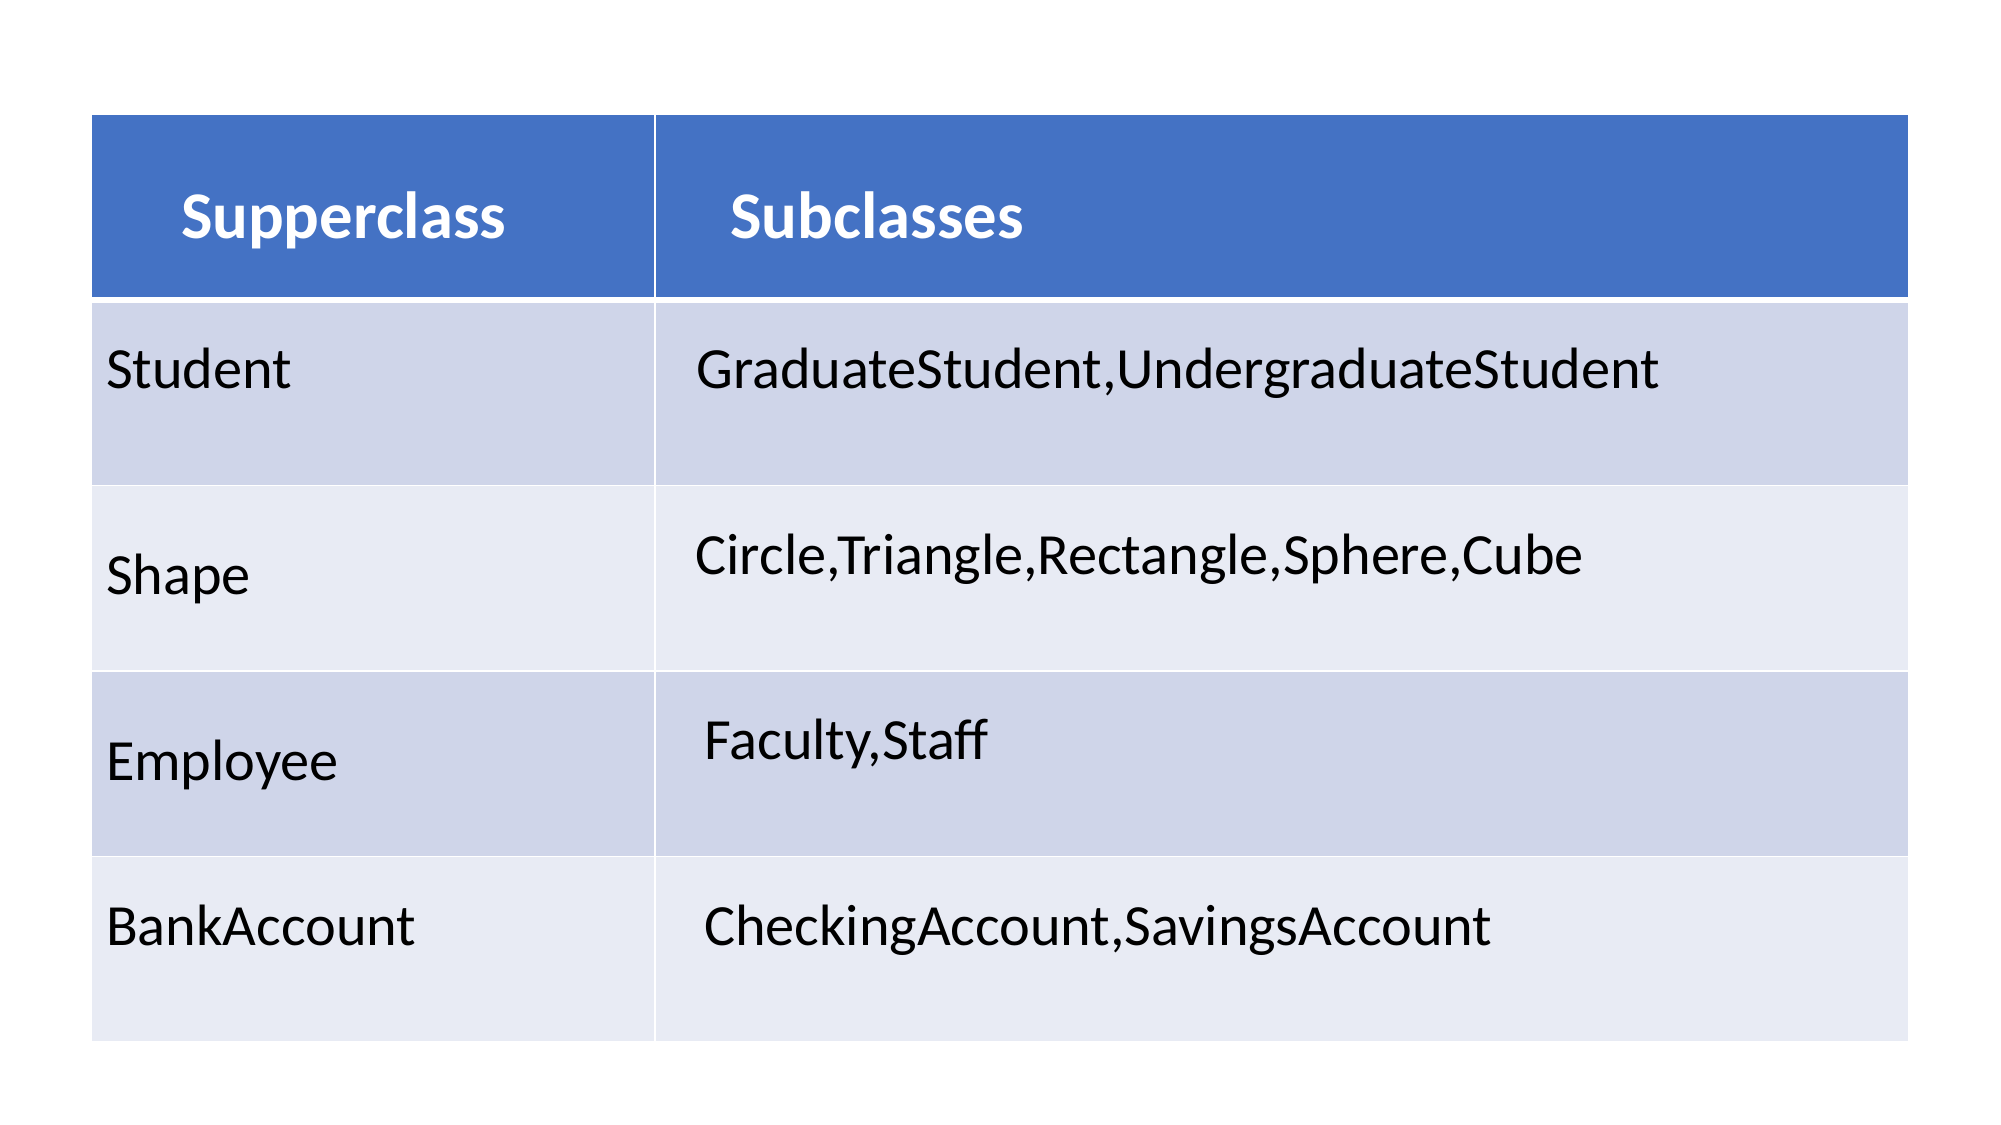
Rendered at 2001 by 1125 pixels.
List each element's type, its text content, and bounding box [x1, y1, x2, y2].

table_cell GraduateStudent,UndergraduateStudent [656, 303, 1908, 485]
table_cell Shape [92, 486, 654, 670]
table_header Supperclass [92, 115, 654, 297]
table_cell Employee [92, 672, 654, 856]
table_cell Circle,Triangle,Rectangle,Sphere,Cube [656, 486, 1908, 670]
table_header Subclasses [656, 115, 1908, 297]
table_cell Faculty,Staff [656, 672, 1908, 856]
table_cell BankAccount [92, 857, 654, 1041]
table_cell CheckingAccount,SavingsAccount [656, 857, 1908, 1041]
table_cell Student [92, 303, 654, 485]
